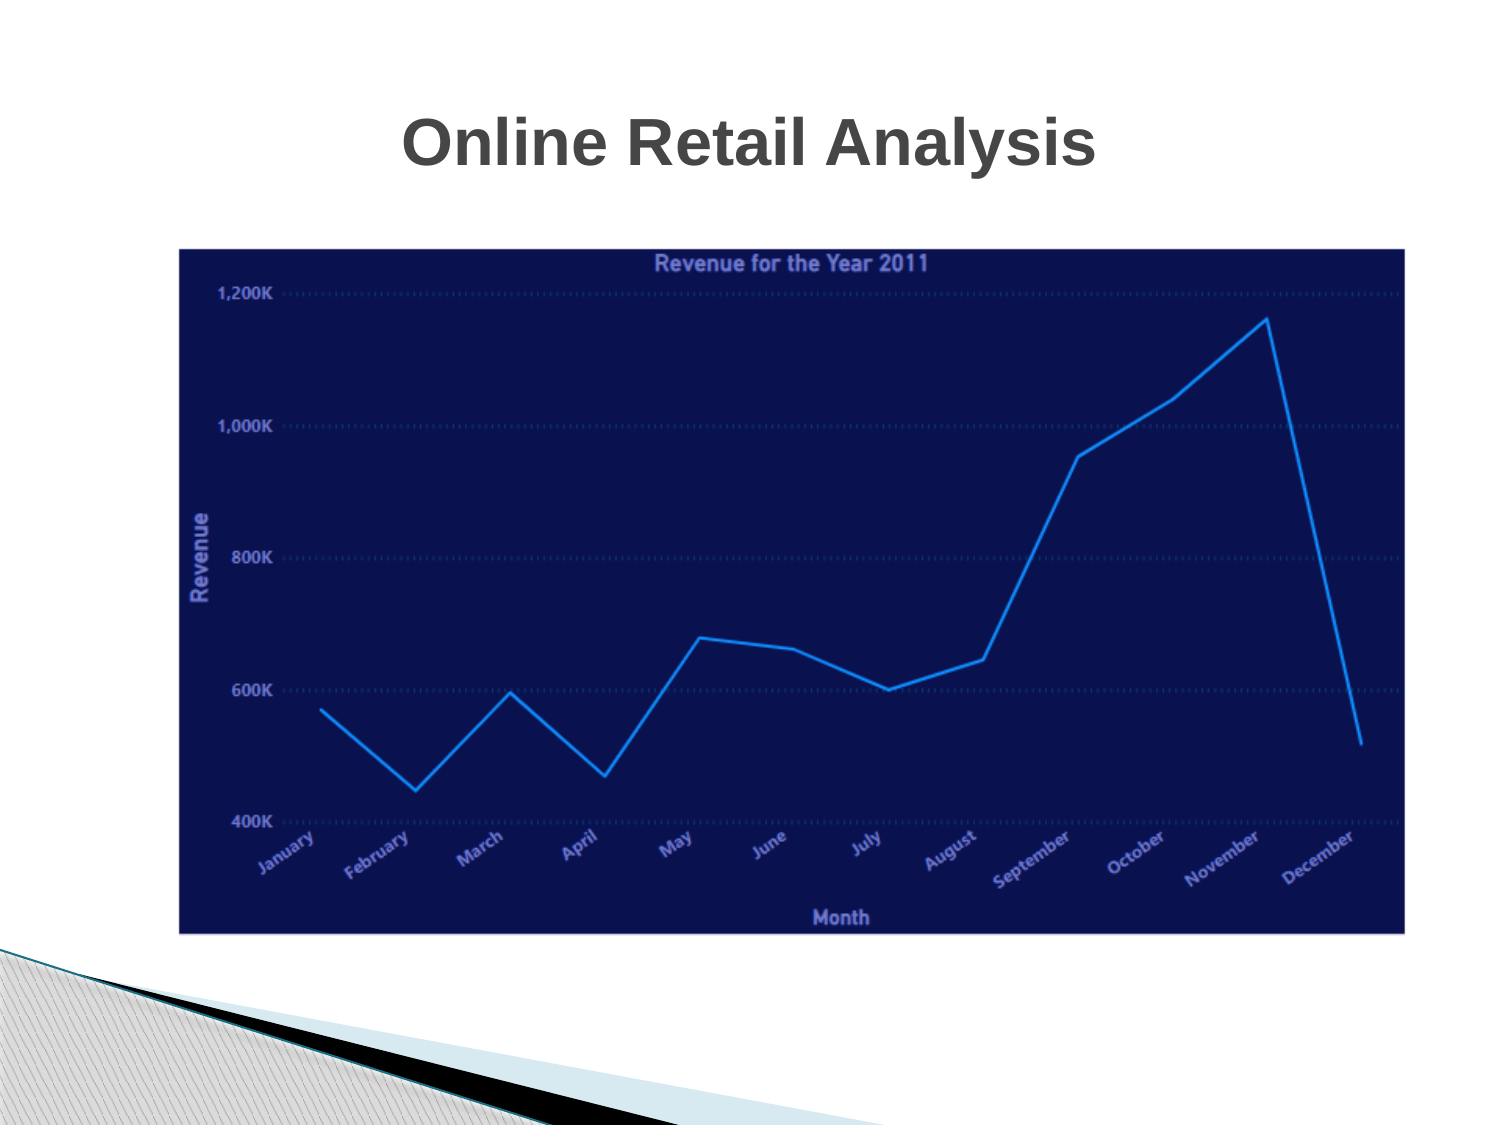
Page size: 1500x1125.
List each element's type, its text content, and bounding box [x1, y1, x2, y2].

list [170, 240, 1416, 946]
title Online Retail Analysis [75, 45, 1425, 233]
